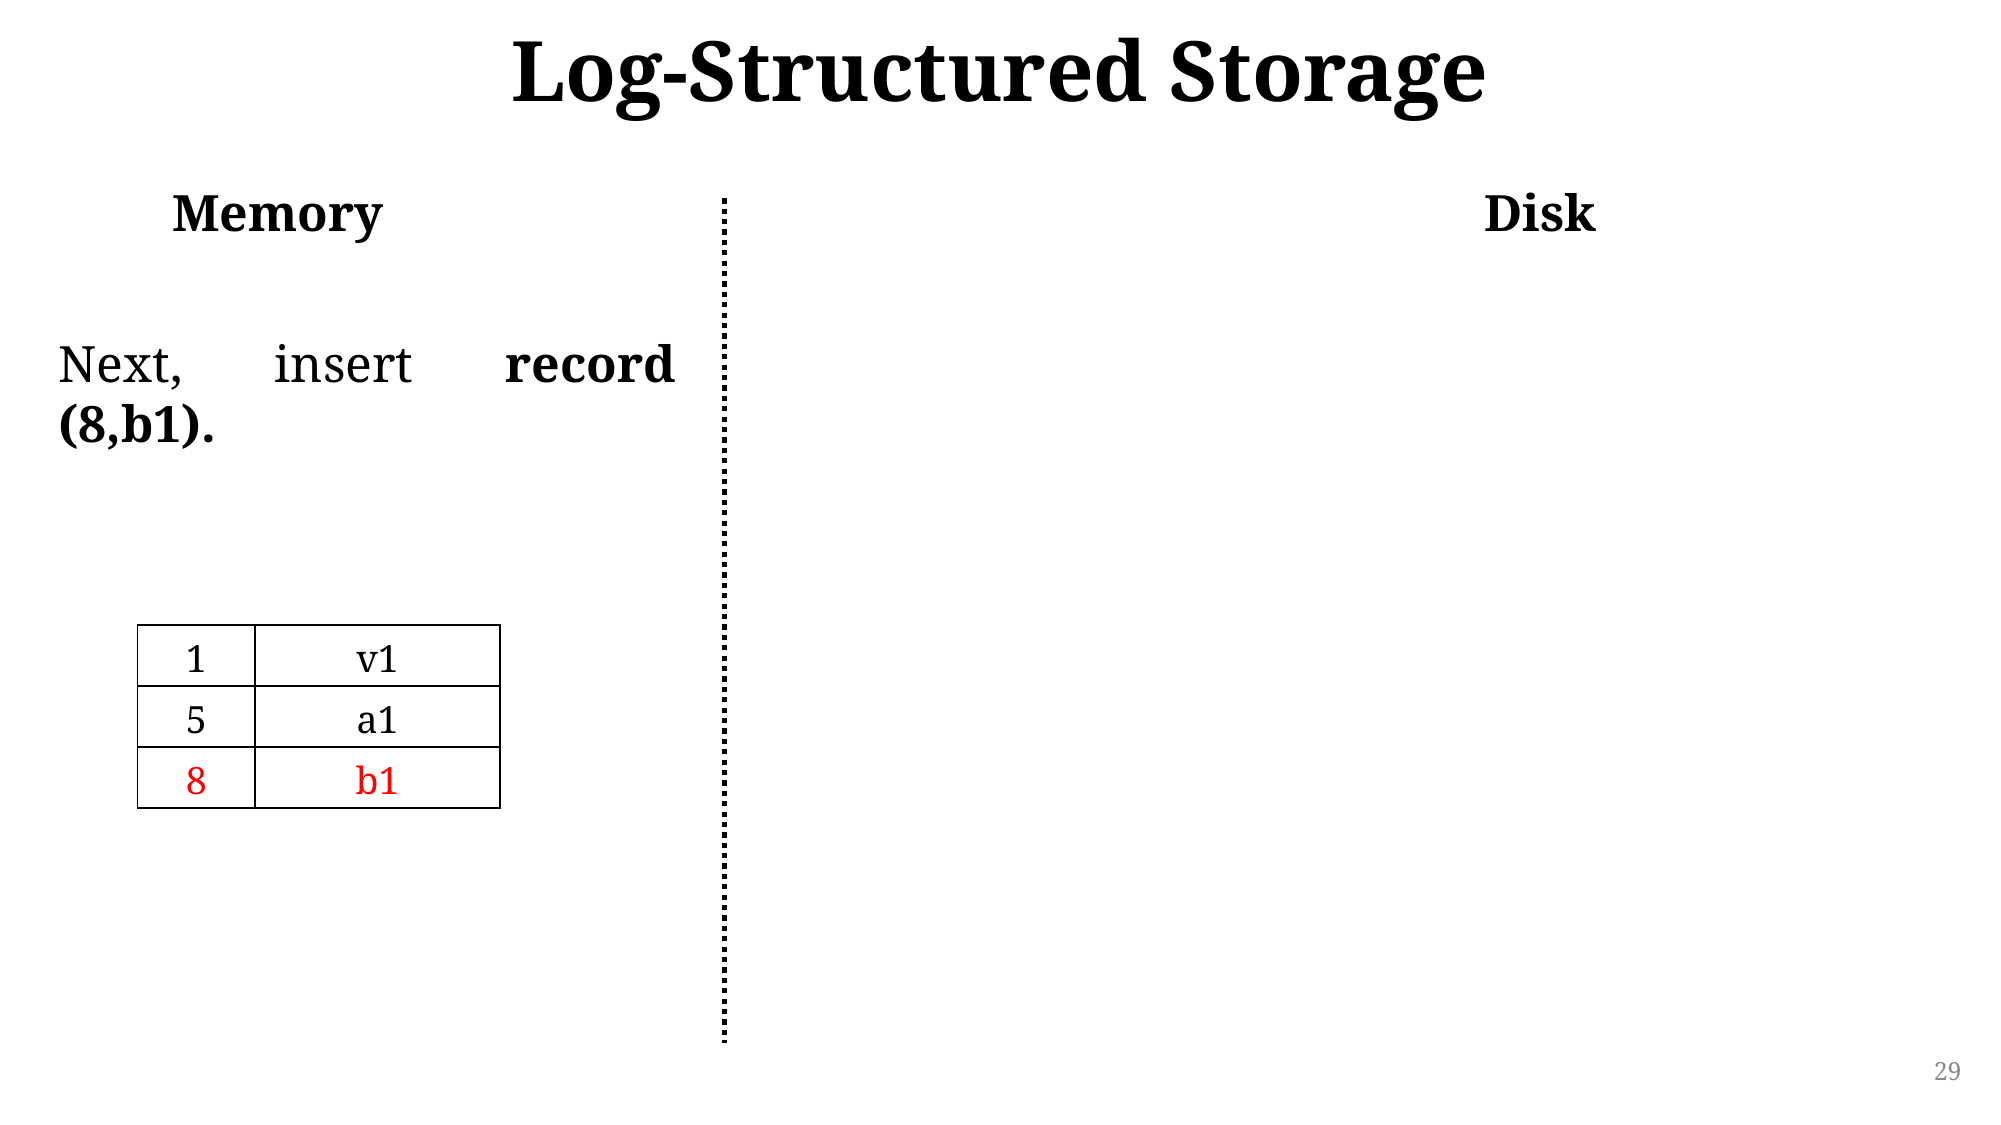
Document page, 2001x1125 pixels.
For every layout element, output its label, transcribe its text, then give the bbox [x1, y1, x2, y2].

slide_number 29 [1526, 1042, 1977, 1103]
table_cell a1 [256, 687, 499, 746]
text_box Log-Structured Storage [137, 0, 1863, 149]
table_header v1 [256, 626, 499, 685]
table_cell 5 [138, 687, 254, 746]
table_cell b1 [256, 748, 499, 807]
table_cell 8 [138, 748, 254, 807]
text_box Disk [1469, 174, 1612, 250]
text_box Next, insert record (8,b1). [43, 324, 691, 526]
text_box Memory [157, 174, 399, 250]
table_header 1 [138, 626, 254, 685]
